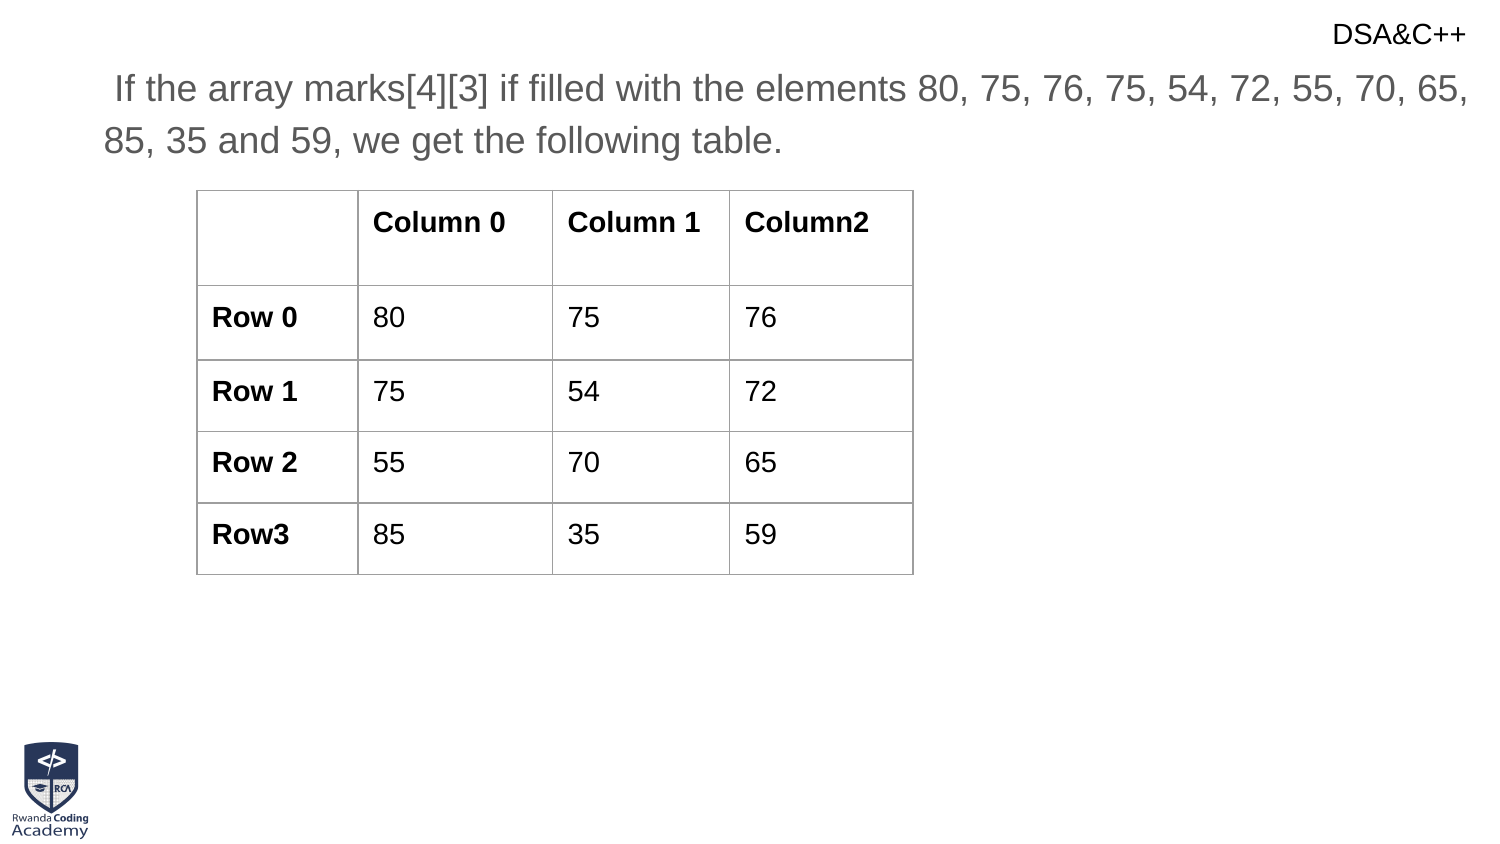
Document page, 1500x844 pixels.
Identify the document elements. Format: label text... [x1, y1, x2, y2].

table_header Column 0 [359, 191, 552, 285]
table_cell 35 [553, 504, 729, 574]
table_cell Row3 [198, 504, 357, 574]
table_cell 75 [359, 361, 552, 431]
table_cell 70 [553, 432, 729, 502]
table_cell 59 [730, 504, 912, 574]
picture [0, 738, 101, 844]
table_cell 65 [730, 432, 912, 502]
table_cell 54 [553, 361, 729, 431]
table_header Column2 [730, 191, 912, 285]
table_cell 76 [730, 286, 912, 359]
table_cell 55 [359, 432, 552, 502]
list If the array marks[4][3] if filled with the elements 80, 75, 76, 75, 54, 72, 55, 70, 65, 85, 35 and 59, we get the following table. [88, 42, 1487, 807]
table_cell Row 0 [198, 286, 357, 359]
table_cell Row 1 [198, 361, 357, 431]
table_header [198, 191, 357, 285]
table_header Column 1 [553, 191, 729, 285]
table_cell 80 [359, 286, 552, 359]
table_cell Row 2 [198, 432, 357, 502]
table_cell 72 [730, 361, 912, 431]
table_cell 75 [553, 286, 729, 359]
table_cell 85 [359, 504, 552, 574]
